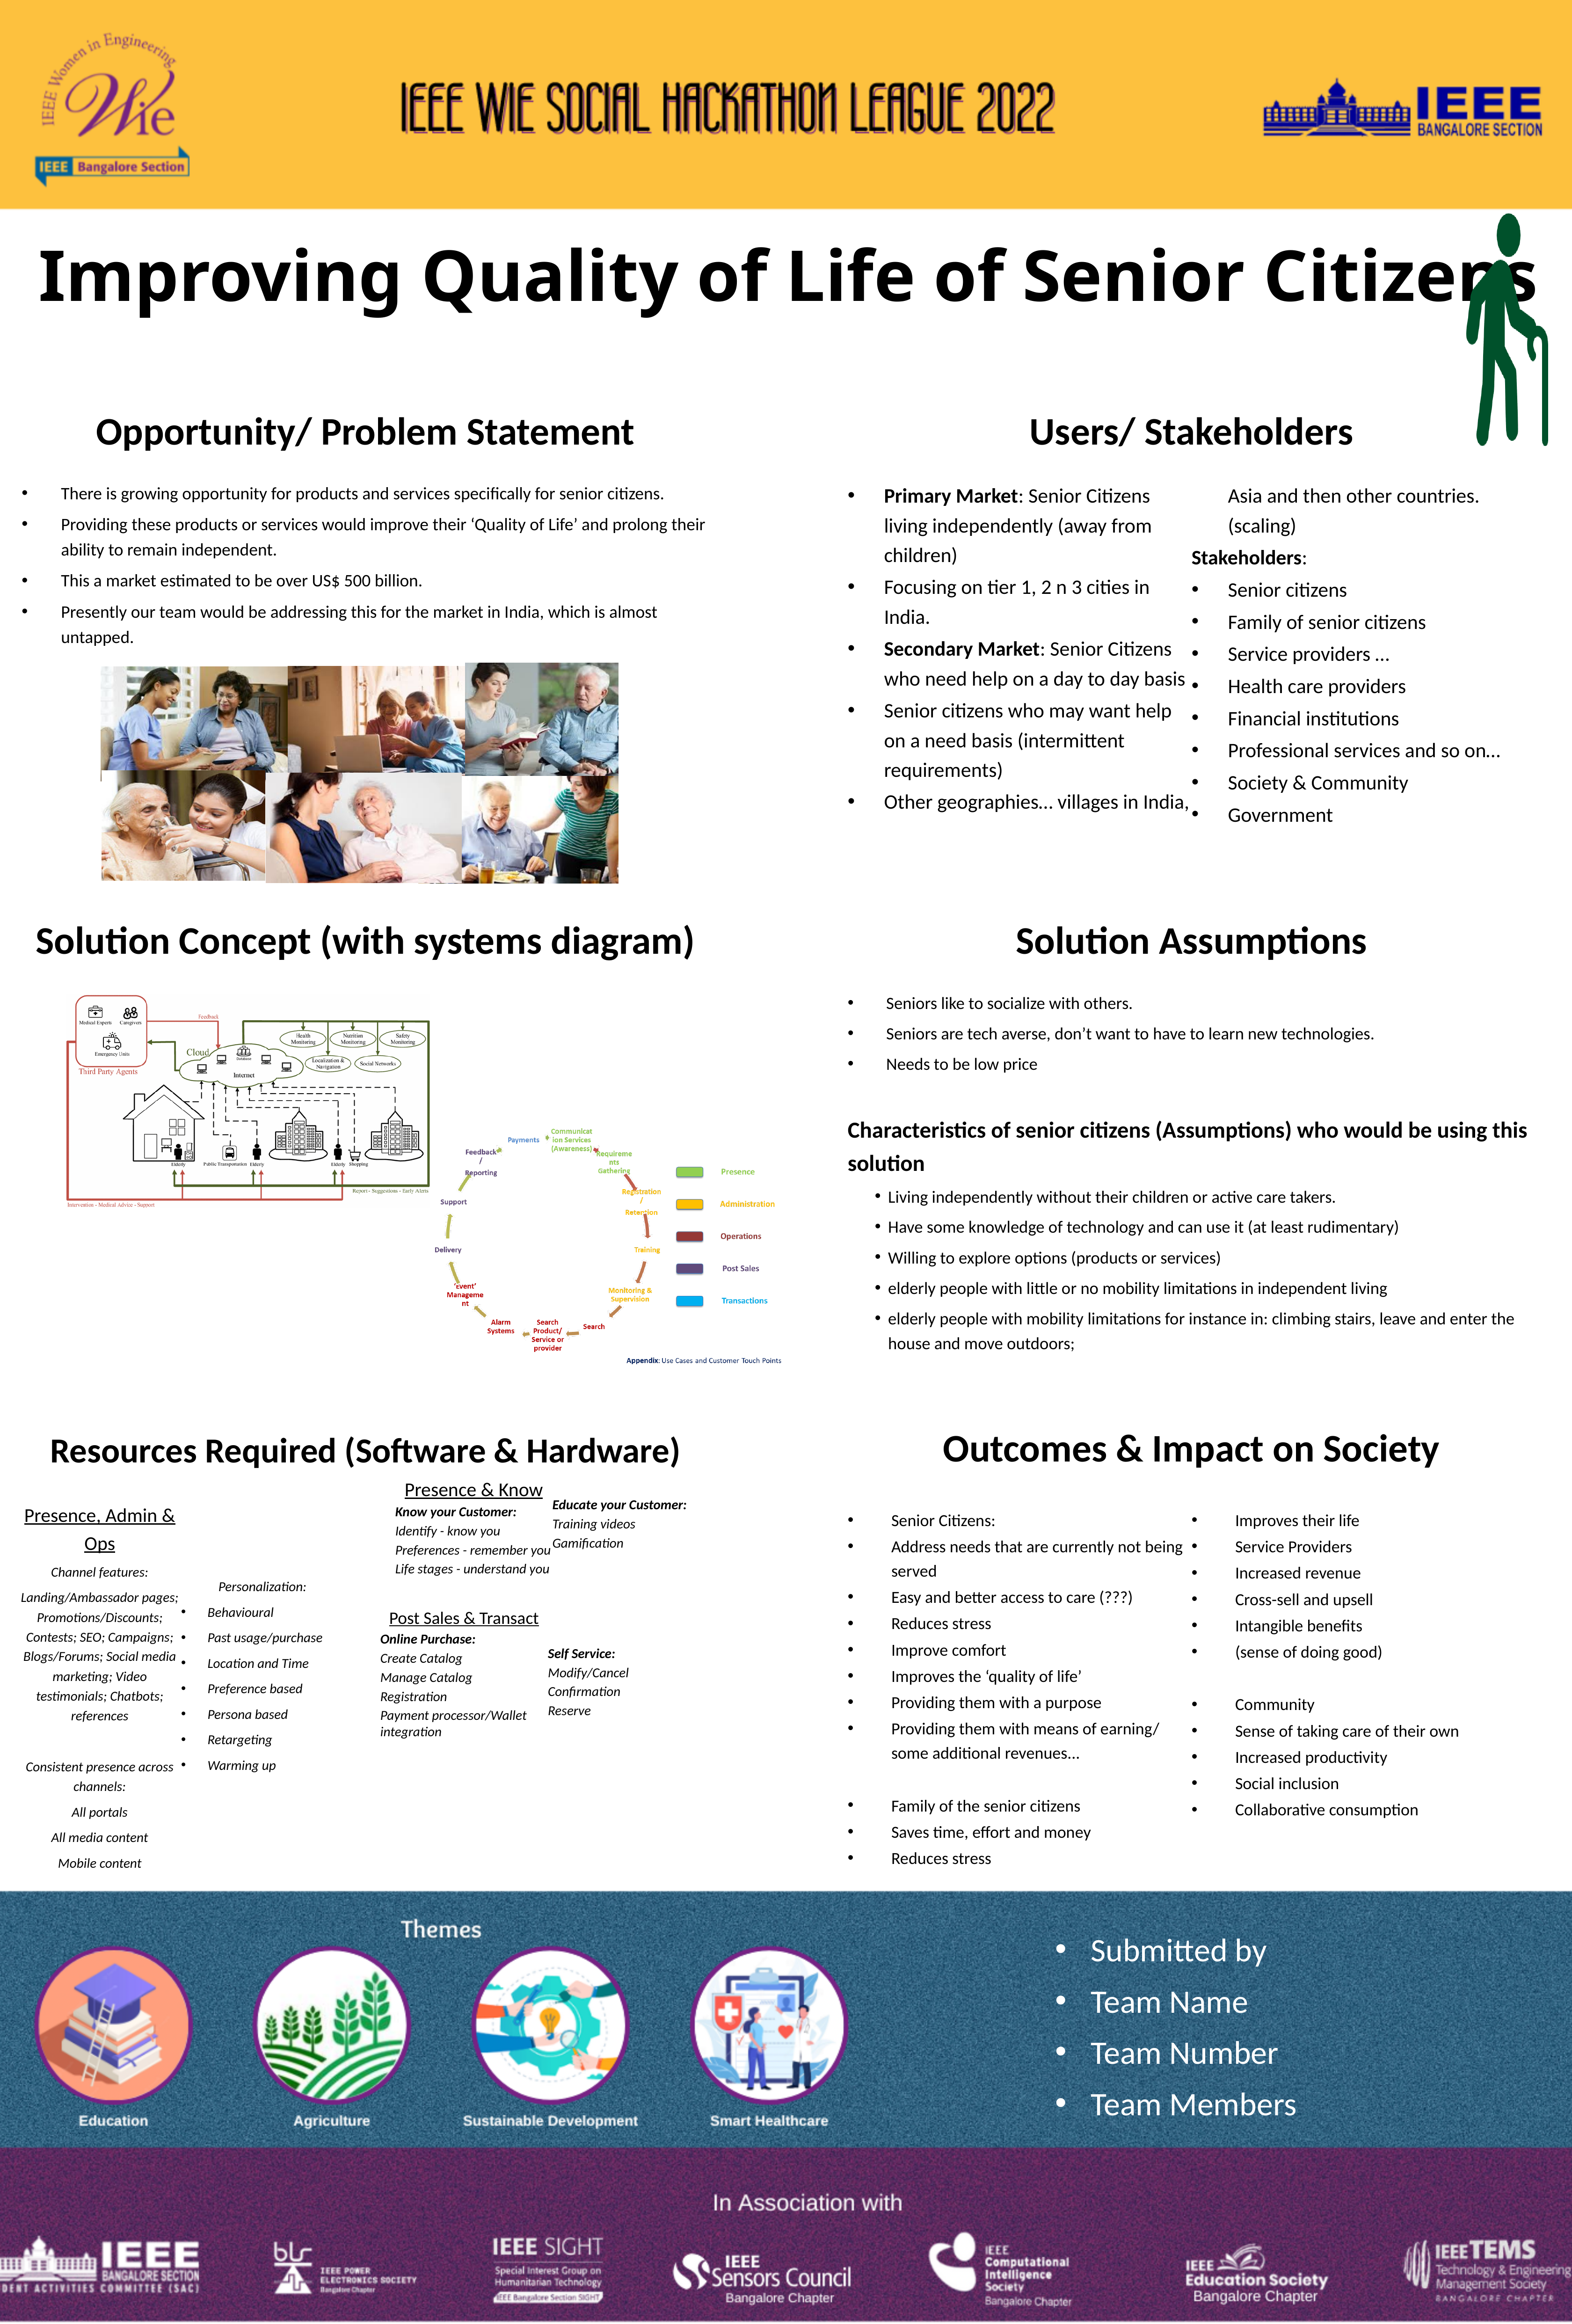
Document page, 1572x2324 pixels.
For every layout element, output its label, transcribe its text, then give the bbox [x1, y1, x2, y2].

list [66, 994, 430, 1208]
picture [0, 0, 1572, 2324]
list Seniors like to socialize with others. Seniors are tech averse, don’t want to have to learn new technologies. Needs to be low price Characteristics of senior citizens (Assumptions) who would be using this solution Living independently without their children or active care takers. Have some knowledge of technology and can use it (at least rudimentary) Willing to explore options (products or services) elderly people with little or no mobility limitations in independent living elderly people with mobility limitations for instance in: climbing stairs, leave and enter the house and move outdoors; [840, 984, 1543, 1357]
list Resources Required (Software & Hardware) [15, 1374, 717, 1473]
text_box Post Sales & Transact Online Purchase: Create Catalog Manage Catalog Registration Payment processor/Wallet integration Self Service: Modify/Cancel Confirmation Reserve [373, 1603, 723, 1688]
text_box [101, 663, 619, 884]
list Solution Assumptions [840, 867, 1543, 965]
list Opportunity/ Problem Statement [15, 358, 717, 456]
list Primary Market: Senior Citizens living independently (away from children) Focusing on tier 1, 2 n 3 cities in India. Secondary Market: Senior Citizens who need help on a day to day basis Senior citizens who may want help on a need basis (intermittent requirements) Other geographies… villages in India, Asia and then other countries. (scaling) Stakeholders: Senior citizens Family of senior citizens Service providers … Health care providers Financial institutions Professional services and so on… Society & Community Government [840, 474, 1543, 847]
text_box Presence, Admin & Ops Channel features: Landing/Ambassador pages; Promotions/Discounts; Contests; SEO; Campaigns; Blogs/Forums; Social media marketing; Video testimonials; Chatbots; references Consistent presence across channels: All portals All media content Mobile content Personalization: Behavioural Past usage/purchase Location and Time Preference based Persona based Retargeting Warming up [11, 1478, 351, 1874]
text_box Presence & Know Know your Customer: Identify - know you Preferences - remember you Life stages - understand you Educate your Customer: Training videos Gamification [388, 1473, 717, 1596]
list Solution Concept (with systems diagram) [15, 867, 717, 965]
title Improving Quality of Life of Senior Citizens [0, 216, 1435, 340]
list Users/ Stakeholders [840, 358, 1435, 456]
list Outcomes & Impact on Society [840, 1374, 1543, 1473]
list Submitted by Team Name Team Number Team Members [1048, 1917, 1561, 2128]
list There is growing opportunity for products and services specifically for senior citizens. Providing these products or services would improve their ‘Quality of Life’ and prolong their ability to remain independent. This a market estimated to be over US$ 500 billion. Presently our team would be addressing this for the market in India, which is almost untapped. [15, 474, 717, 847]
list Senior Citizens: Address needs that are currently not being served Easy and better access to care (???) Reduces stress Improve comfort Improves the ‘quality of life’ Providing them with a purpose Providing them with means of earning/ some additional revenues... Family of the senior citizens Saves time, effort and money Reduces stress Improves their life Service Providers Increased revenue Cross-sell and upsell Intangible benefits (sense of doing good) Community Sense of taking care of their own Increased productivity Social inclusion Collaborative consumption [840, 1502, 1543, 1874]
